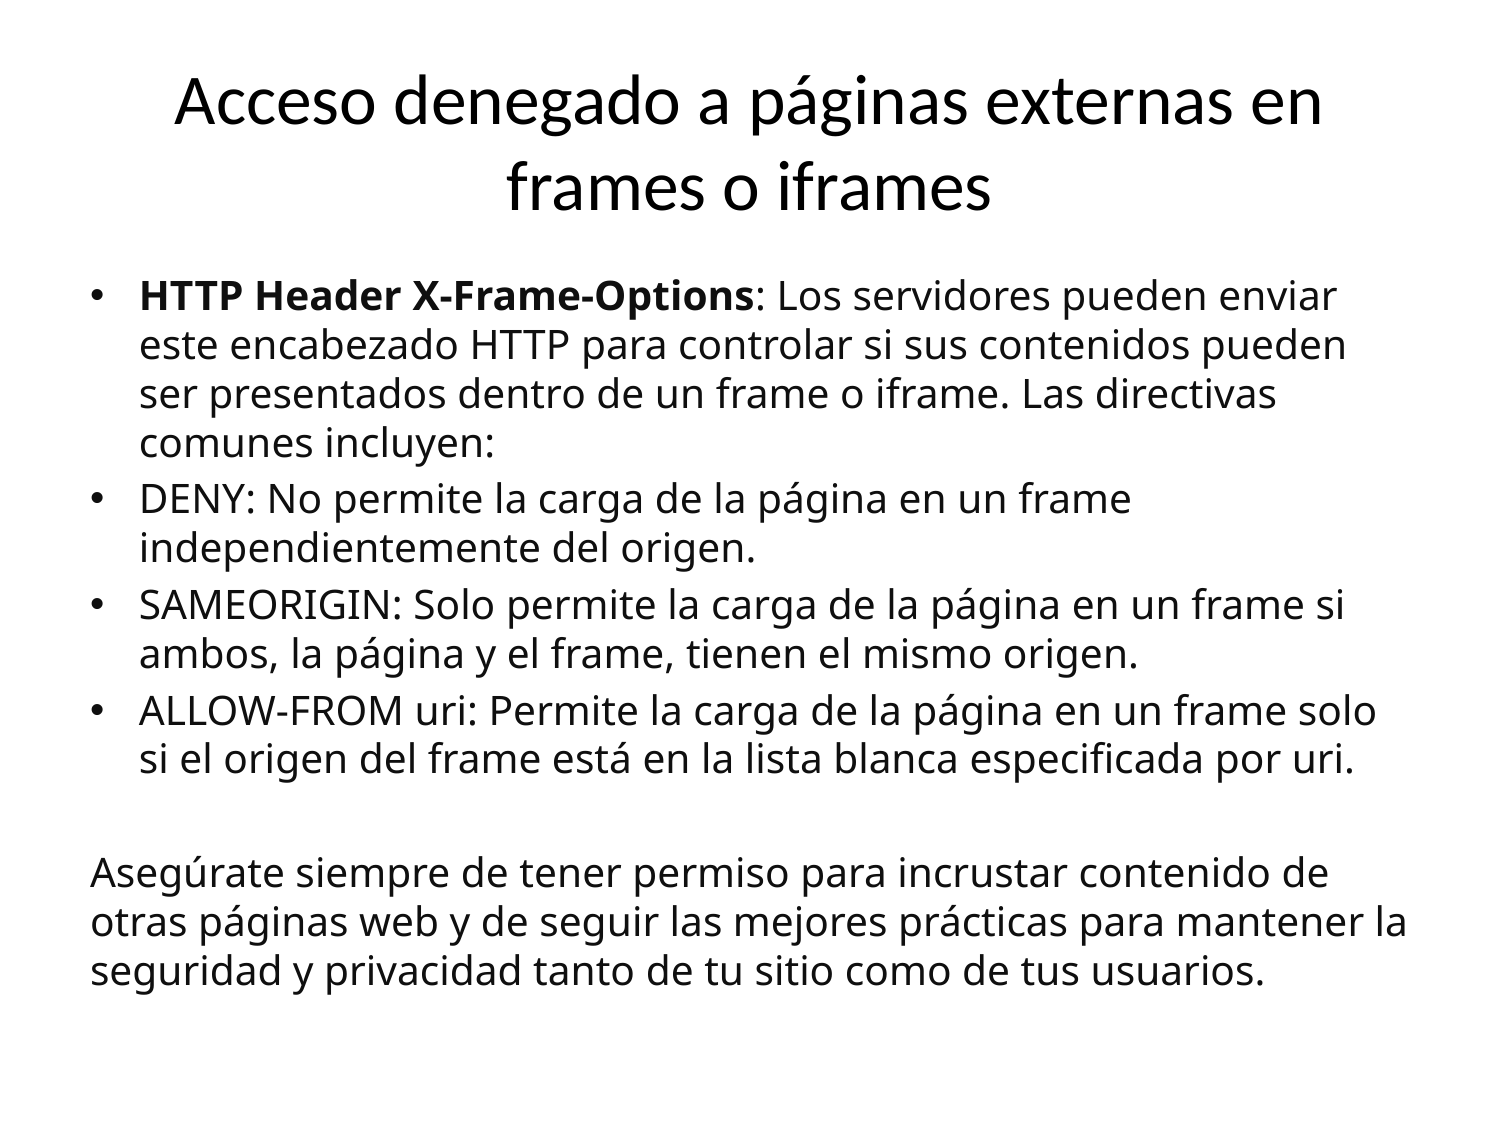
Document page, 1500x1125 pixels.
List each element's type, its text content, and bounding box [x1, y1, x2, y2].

list HTTP Header X-Frame-Options: Los servidores pueden enviar este encabezado HTTP para controlar si sus contenidos pueden ser presentados dentro de un frame o iframe. Las directivas comunes incluyen: DENY: No permite la carga de la página en un frame independientemente del origen. SAMEORIGIN: Solo permite la carga de la página en un frame si ambos, la página y el frame, tienen el mismo origen. ALLOW-FROM uri: Permite la carga de la página en un frame solo si el origen del frame está en la lista blanca especificada por uri. Asegúrate siempre de tener permiso para incrustar contenido de otras páginas web y de seguir las mejores prácticas para mantener la seguridad y privacidad tanto de tu sitio como de tus usuarios. [75, 262, 1425, 1005]
title Acceso denegado a páginas externas en frames o iframes [75, 45, 1425, 233]
